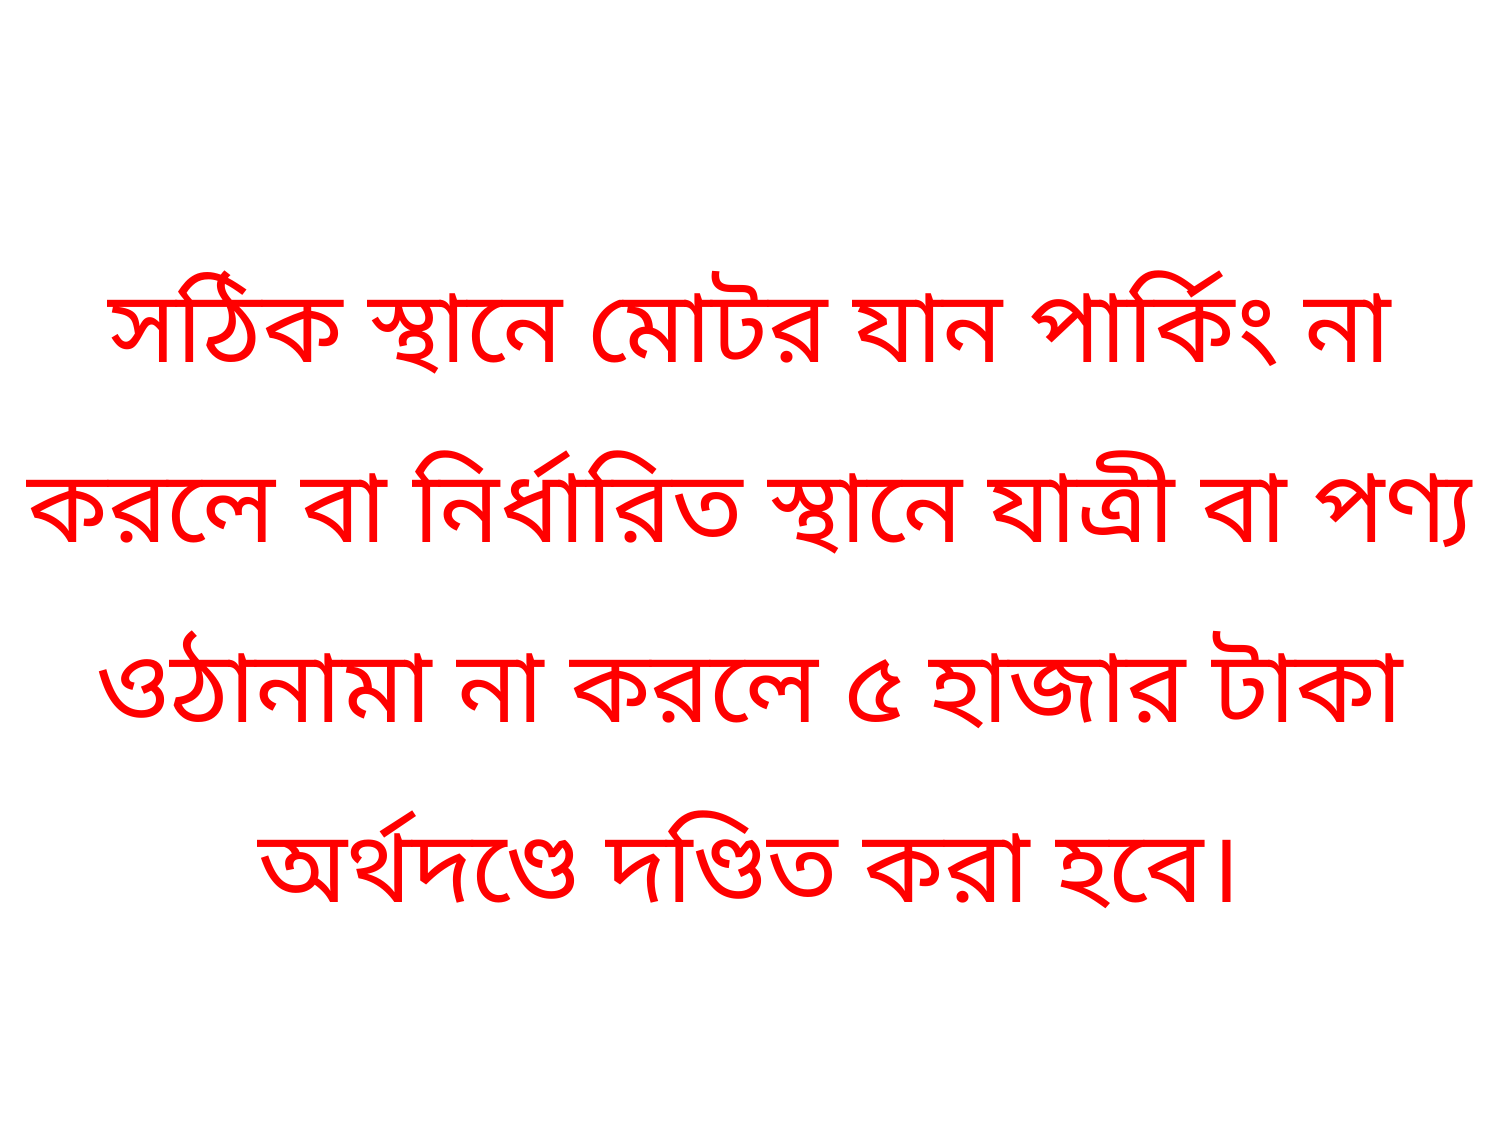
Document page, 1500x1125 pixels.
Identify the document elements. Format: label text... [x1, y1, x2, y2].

text_box সঠিক স্থানে মোটর যান পার্কিং না করলে বা নির্ধারিত স্থানে যাত্রী বা পণ্য ওঠানামা না করলে ৫ হাজার টাকা অর্থদণ্ডে দণ্ডিত করা হবে। [0, 195, 1500, 930]
